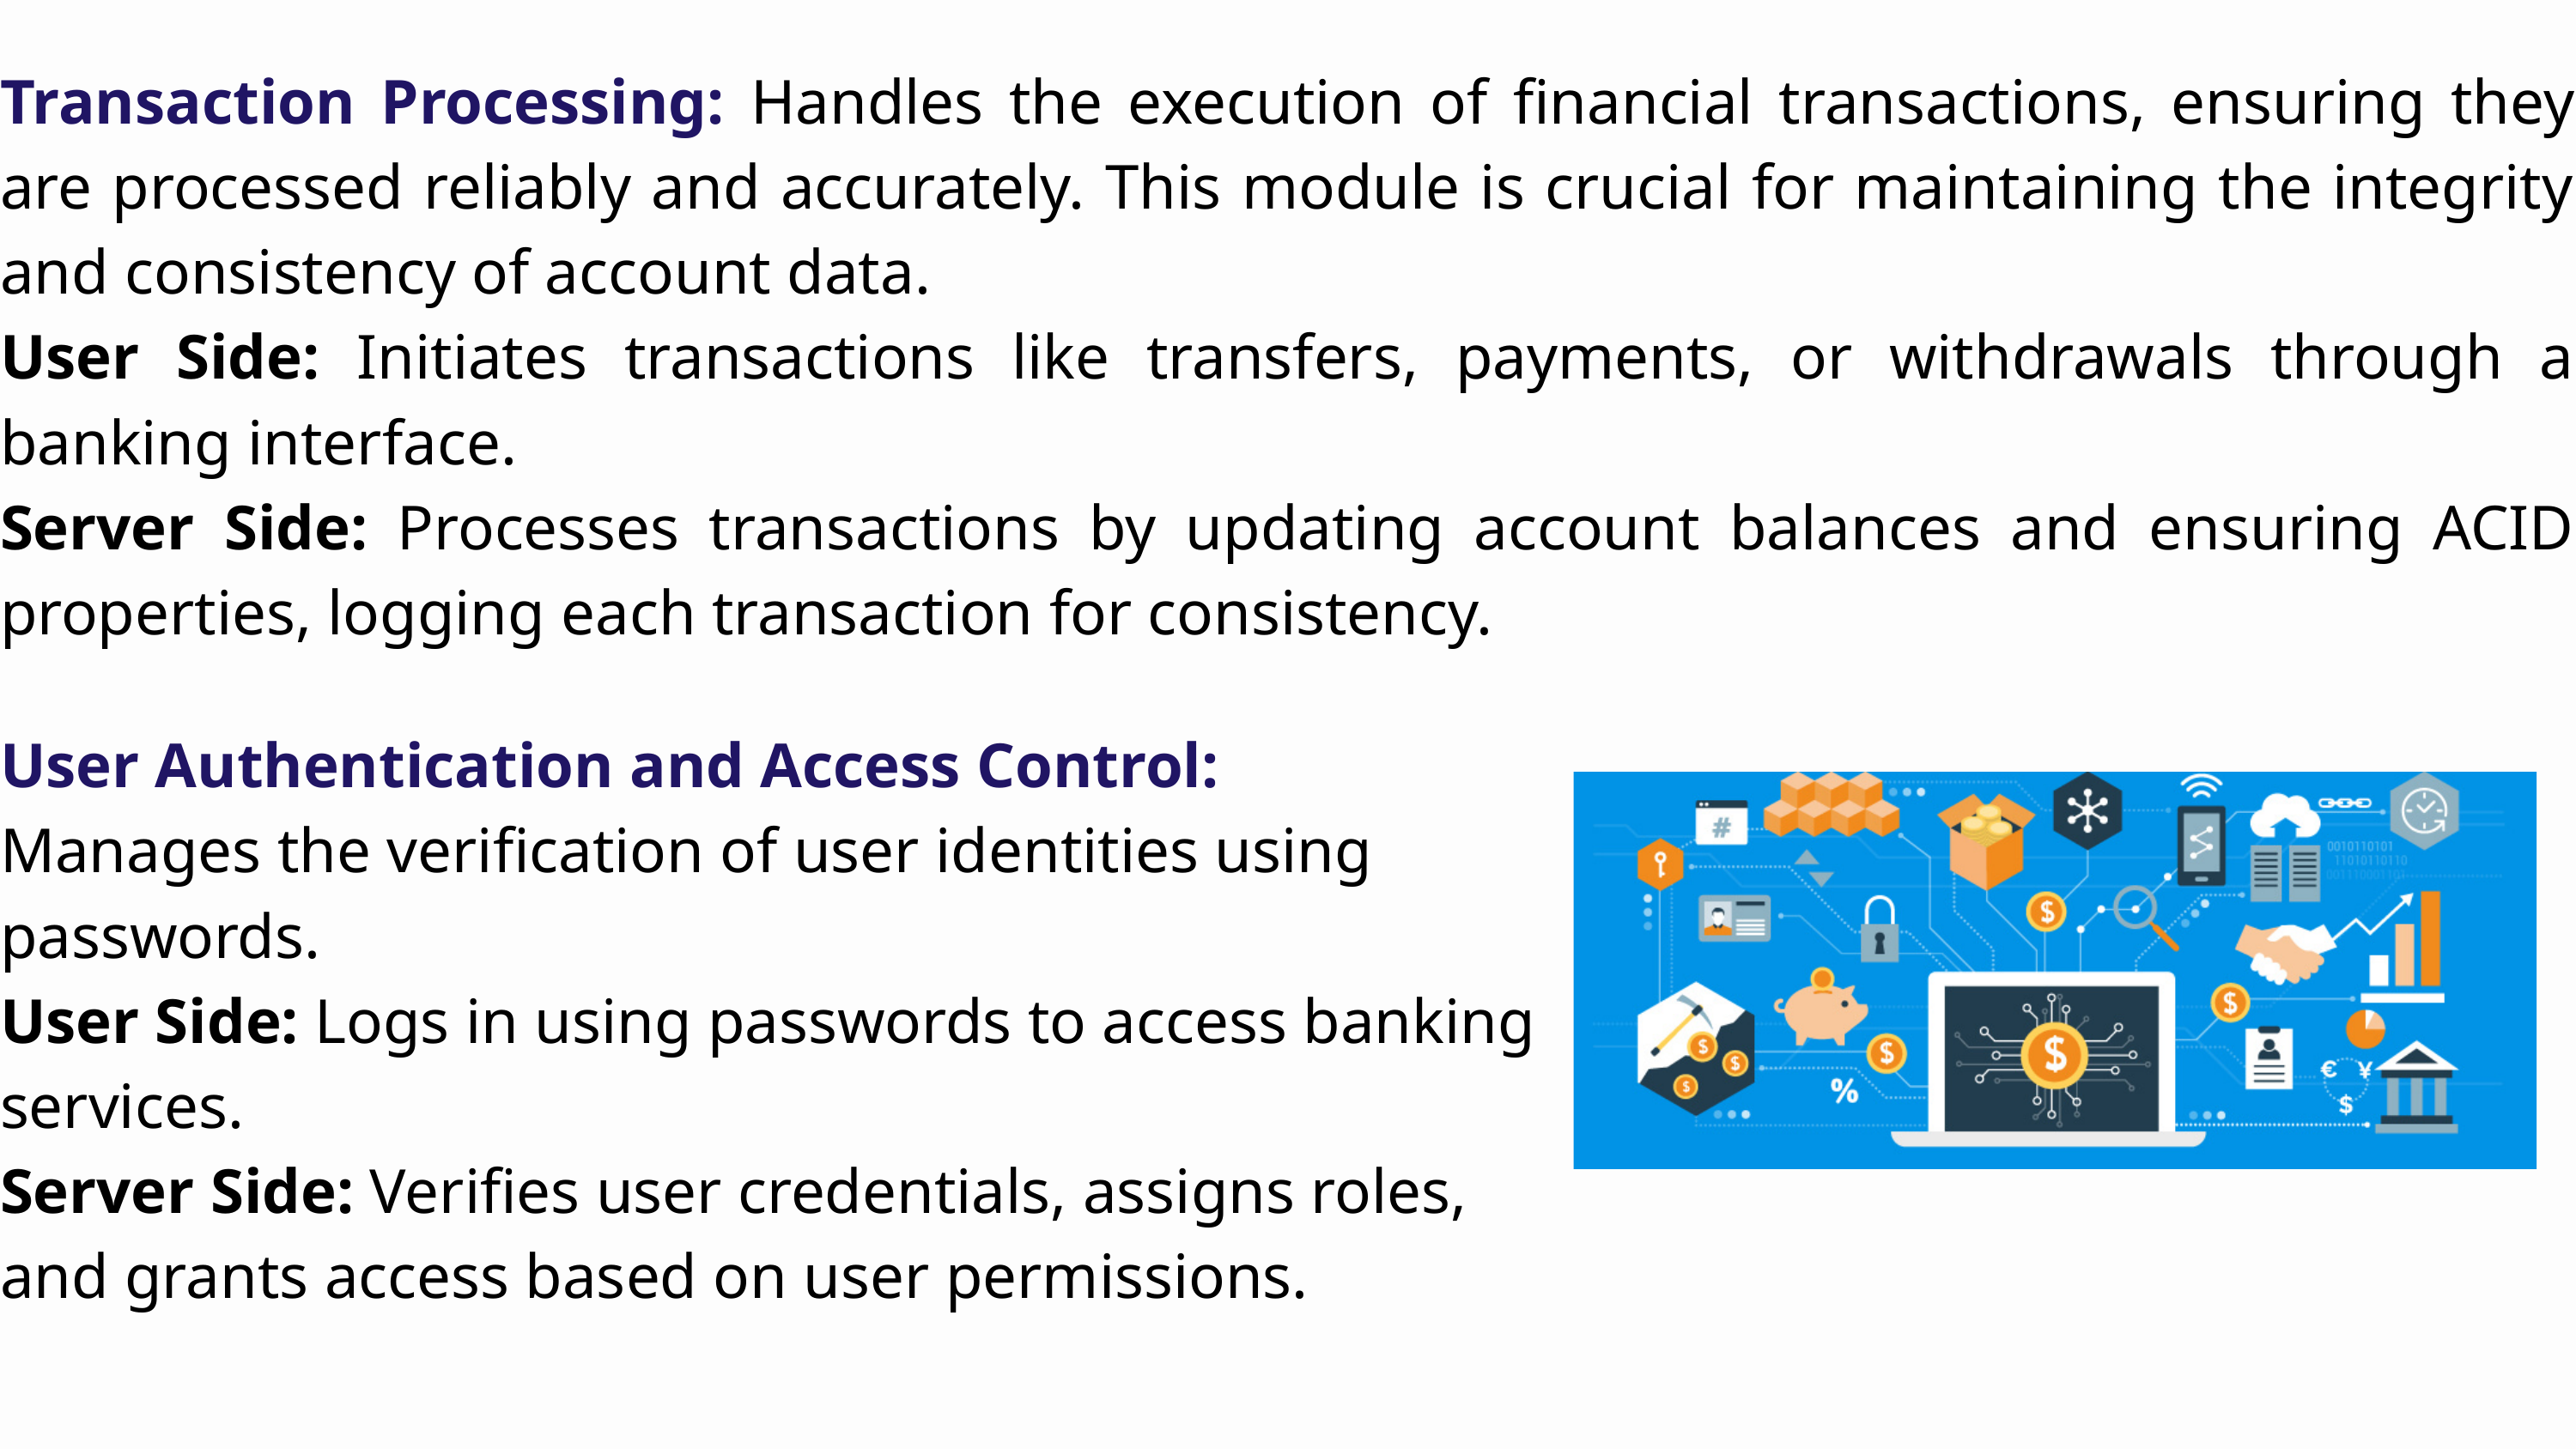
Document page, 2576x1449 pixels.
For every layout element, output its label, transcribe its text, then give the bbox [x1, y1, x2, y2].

text_box [1573, 772, 2537, 1169]
text_box Transaction Processing: Handles the execution of financial transactions, ensuring they are processed reliably and accurately. This module is crucial for maintaining the integrity and consistency of account data. User Side: Initiates transactions like transfers, payments, or withdrawals through a banking interface. Server Side: Processes transactions by updating account balances and ensuring ACID properties, logging each transaction for consistency. [0, 51, 2576, 732]
text_box User Authentication and Access Control: Manages the verification of user identities using passwords. User Side: Logs in using passwords to access banking services. Server Side: Verifies user credentials, assigns roles, and grants access based on user permissions. [0, 714, 1548, 1396]
